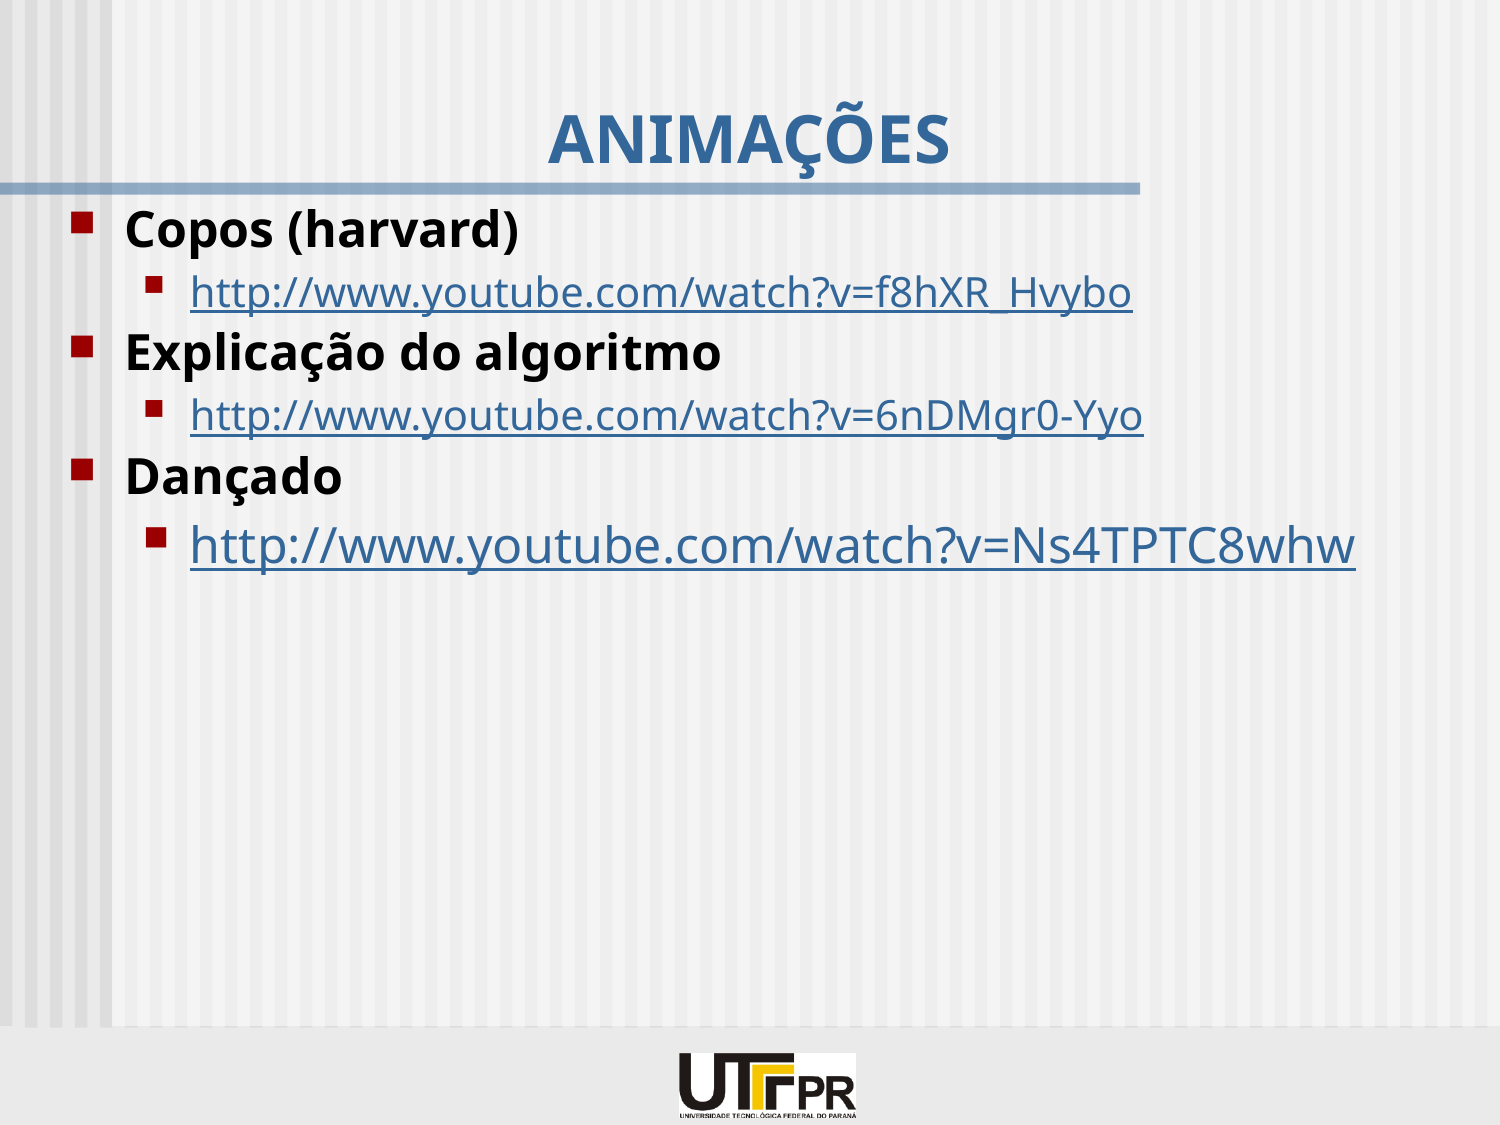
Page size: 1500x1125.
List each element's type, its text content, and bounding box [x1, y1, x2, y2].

title ANIMAÇÕES [49, 88, 1451, 185]
picture [679, 1053, 856, 1118]
list Copos (harvard) http://www.youtube.com/watch?v=f8hXR_Hvybo Explicação do algoritmo http://www.youtube.com/watch?v=6nDMgr0-Yyo Dançado http://www.youtube.com/watch?v=Ns4TPTC8whw [52, 196, 1448, 1048]
